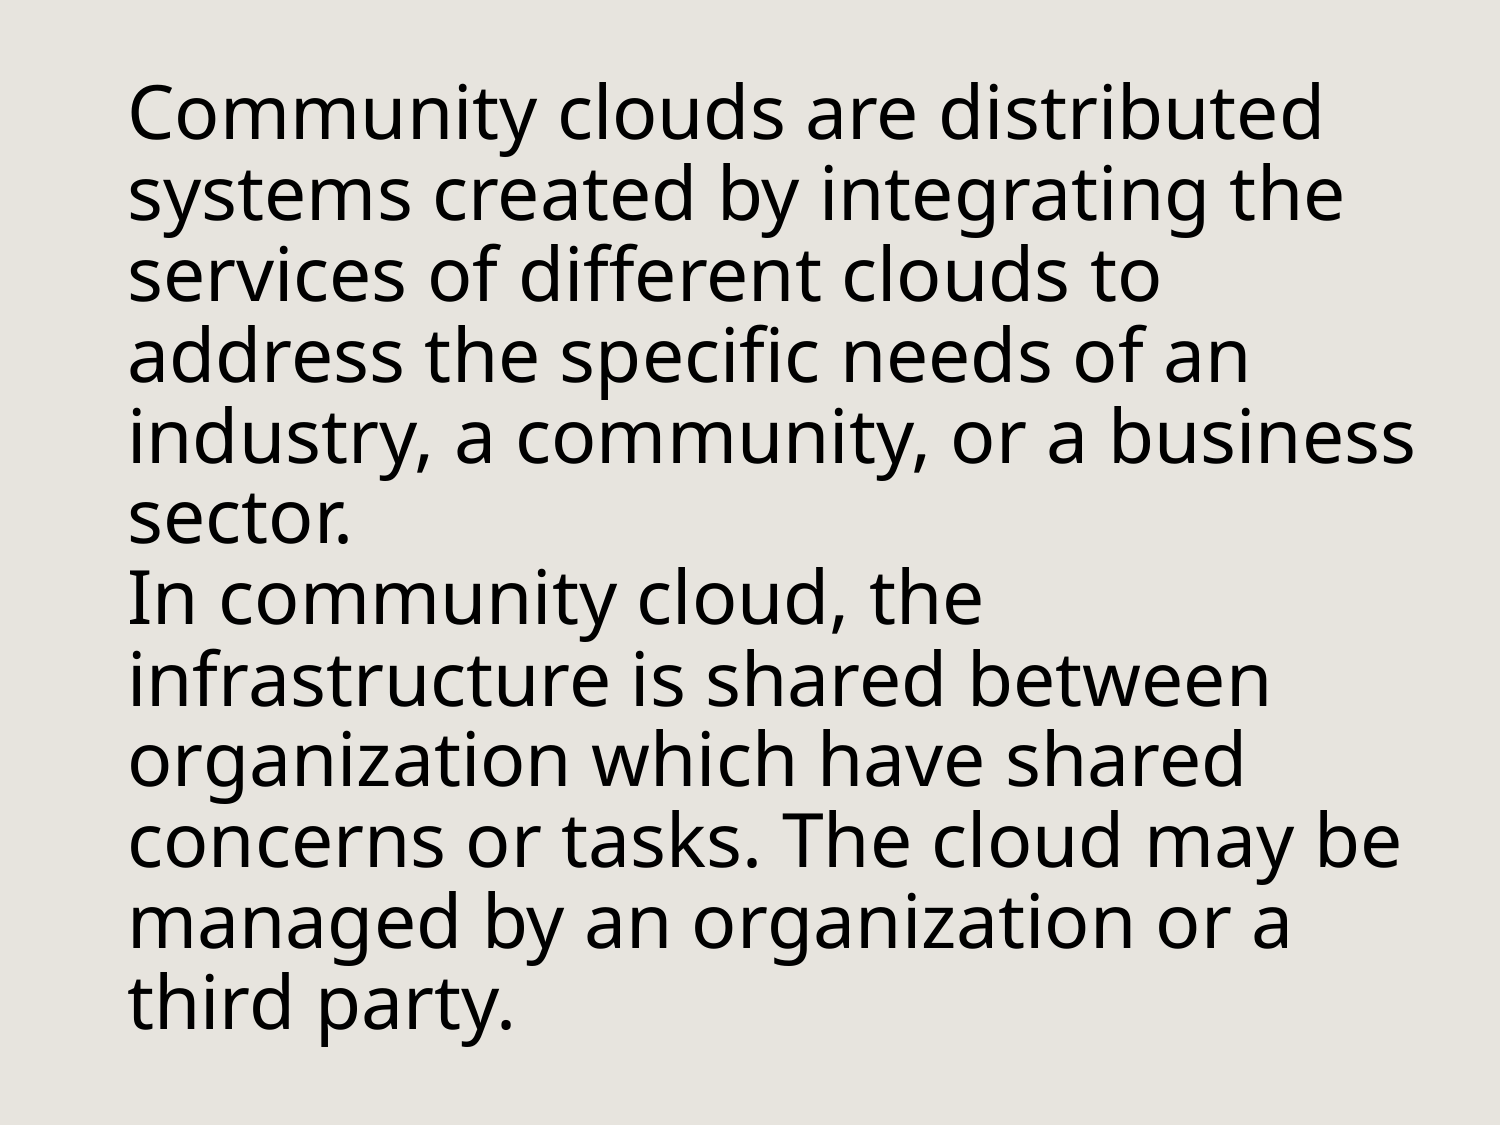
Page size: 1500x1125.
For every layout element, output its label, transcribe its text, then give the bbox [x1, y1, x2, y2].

title Community cloud: Community clouds are distributed systems created by integrating the services of different clouds to address the specific needs of an industry, a community, or a business sector. In community cloud, the infrastructure is shared between organization which have shared concerns or tasks. The cloud may be managed by an organization or a third party. [112, 184, 1441, 1054]
